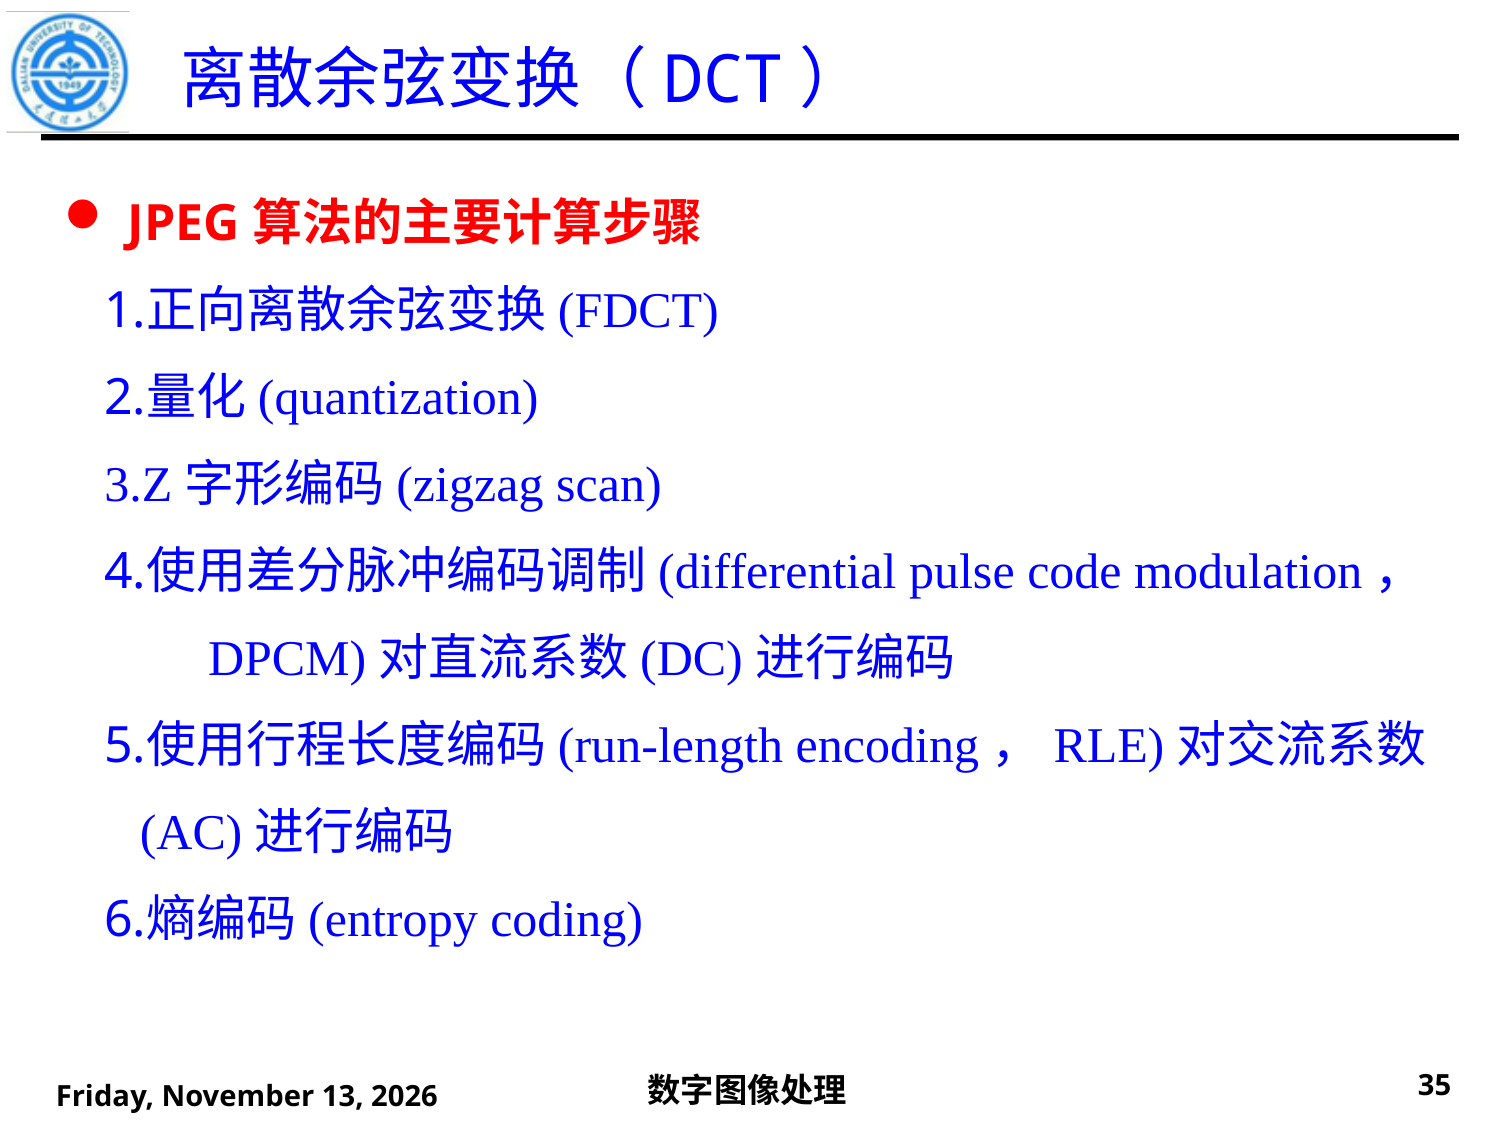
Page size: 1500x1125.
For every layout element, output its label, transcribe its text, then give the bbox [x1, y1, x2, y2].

text_box 离散余弦变换（DCT） [165, 28, 1500, 123]
text_box JPEG算法的主要计算步骤 正向离散余弦变换(FDCT) 量化(quantization) Z字形编码(zigzag scan) 使用差分脉冲编码调制(differential pulse code modulation， DPCM)对直流系数(DC)进行编码 使用行程长度编码(run-length encoding，RLE)对交流系数(AC)进行编码 熵编码(entropy coding) [50, 156, 1500, 988]
picture [6, 10, 130, 136]
